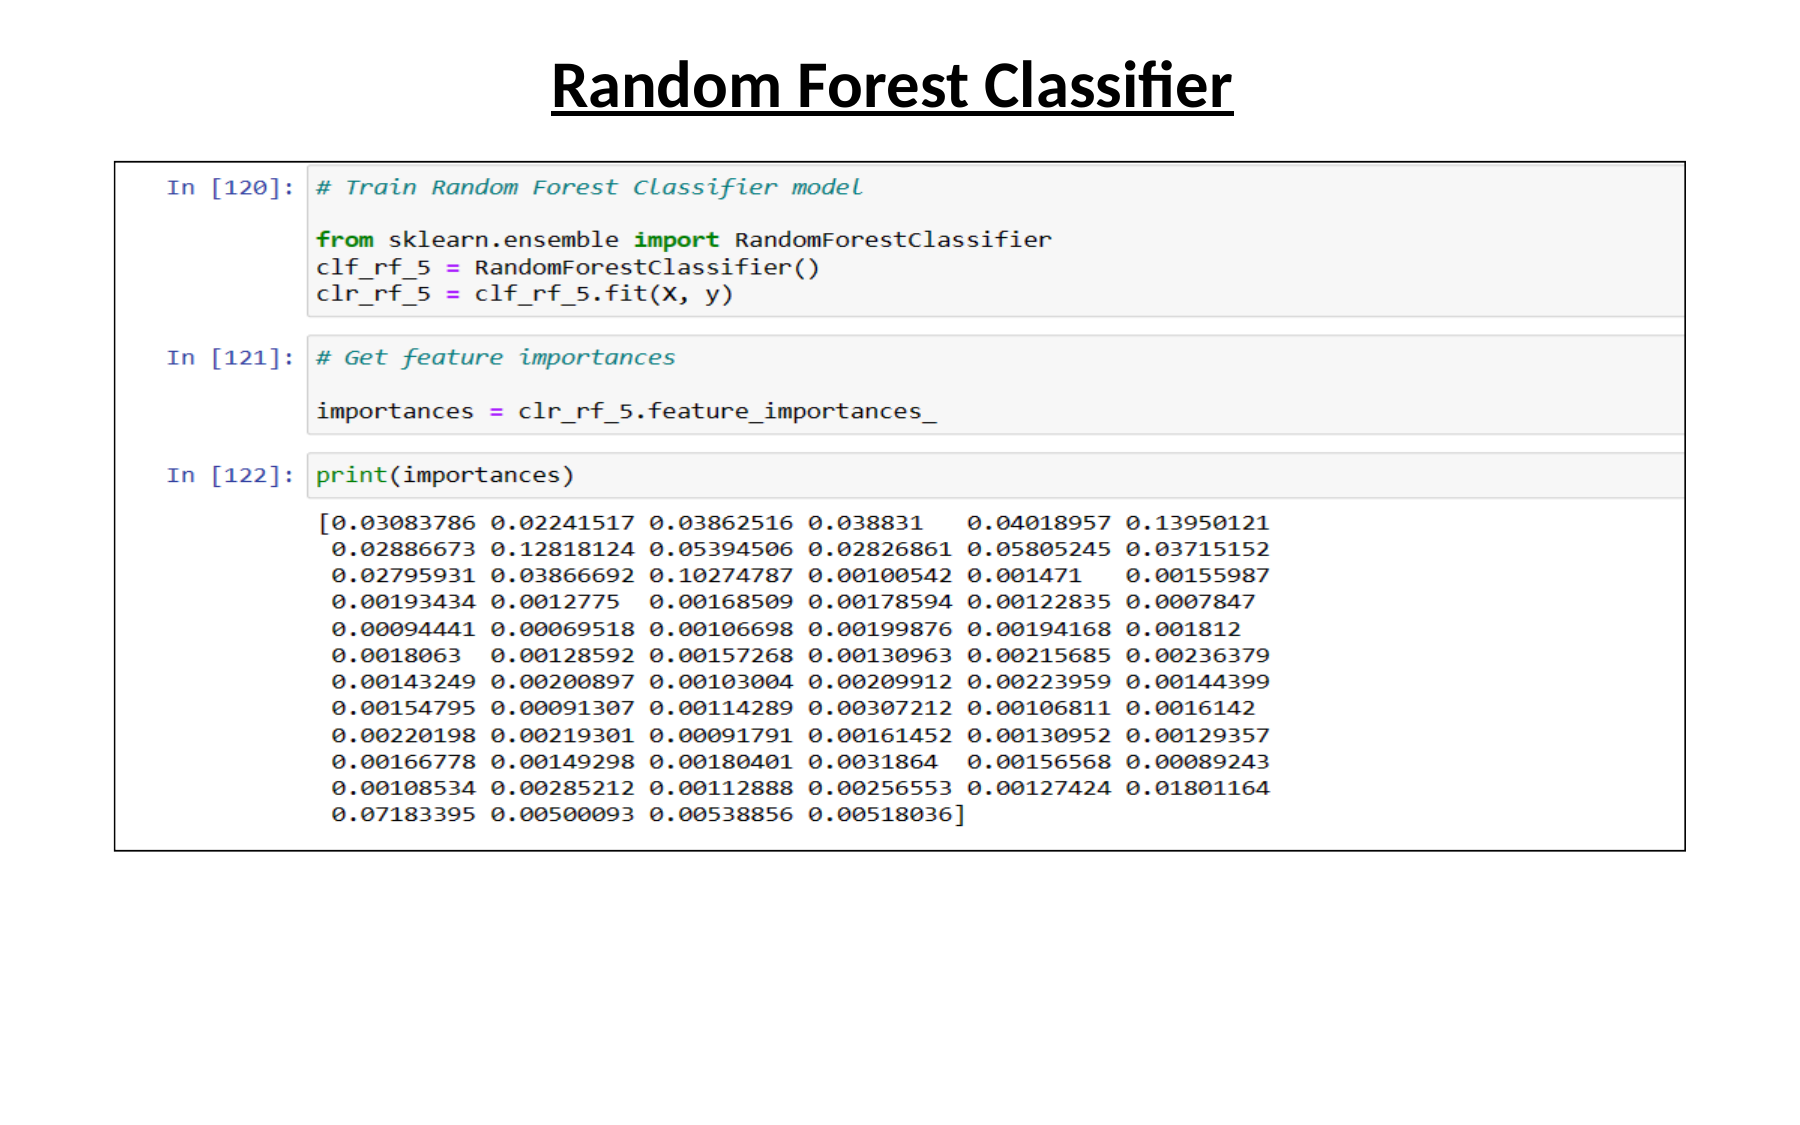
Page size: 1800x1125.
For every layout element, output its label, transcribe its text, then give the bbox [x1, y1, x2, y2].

text_box Random Forest Classifier [419, 33, 1365, 128]
picture [115, 162, 1685, 851]
